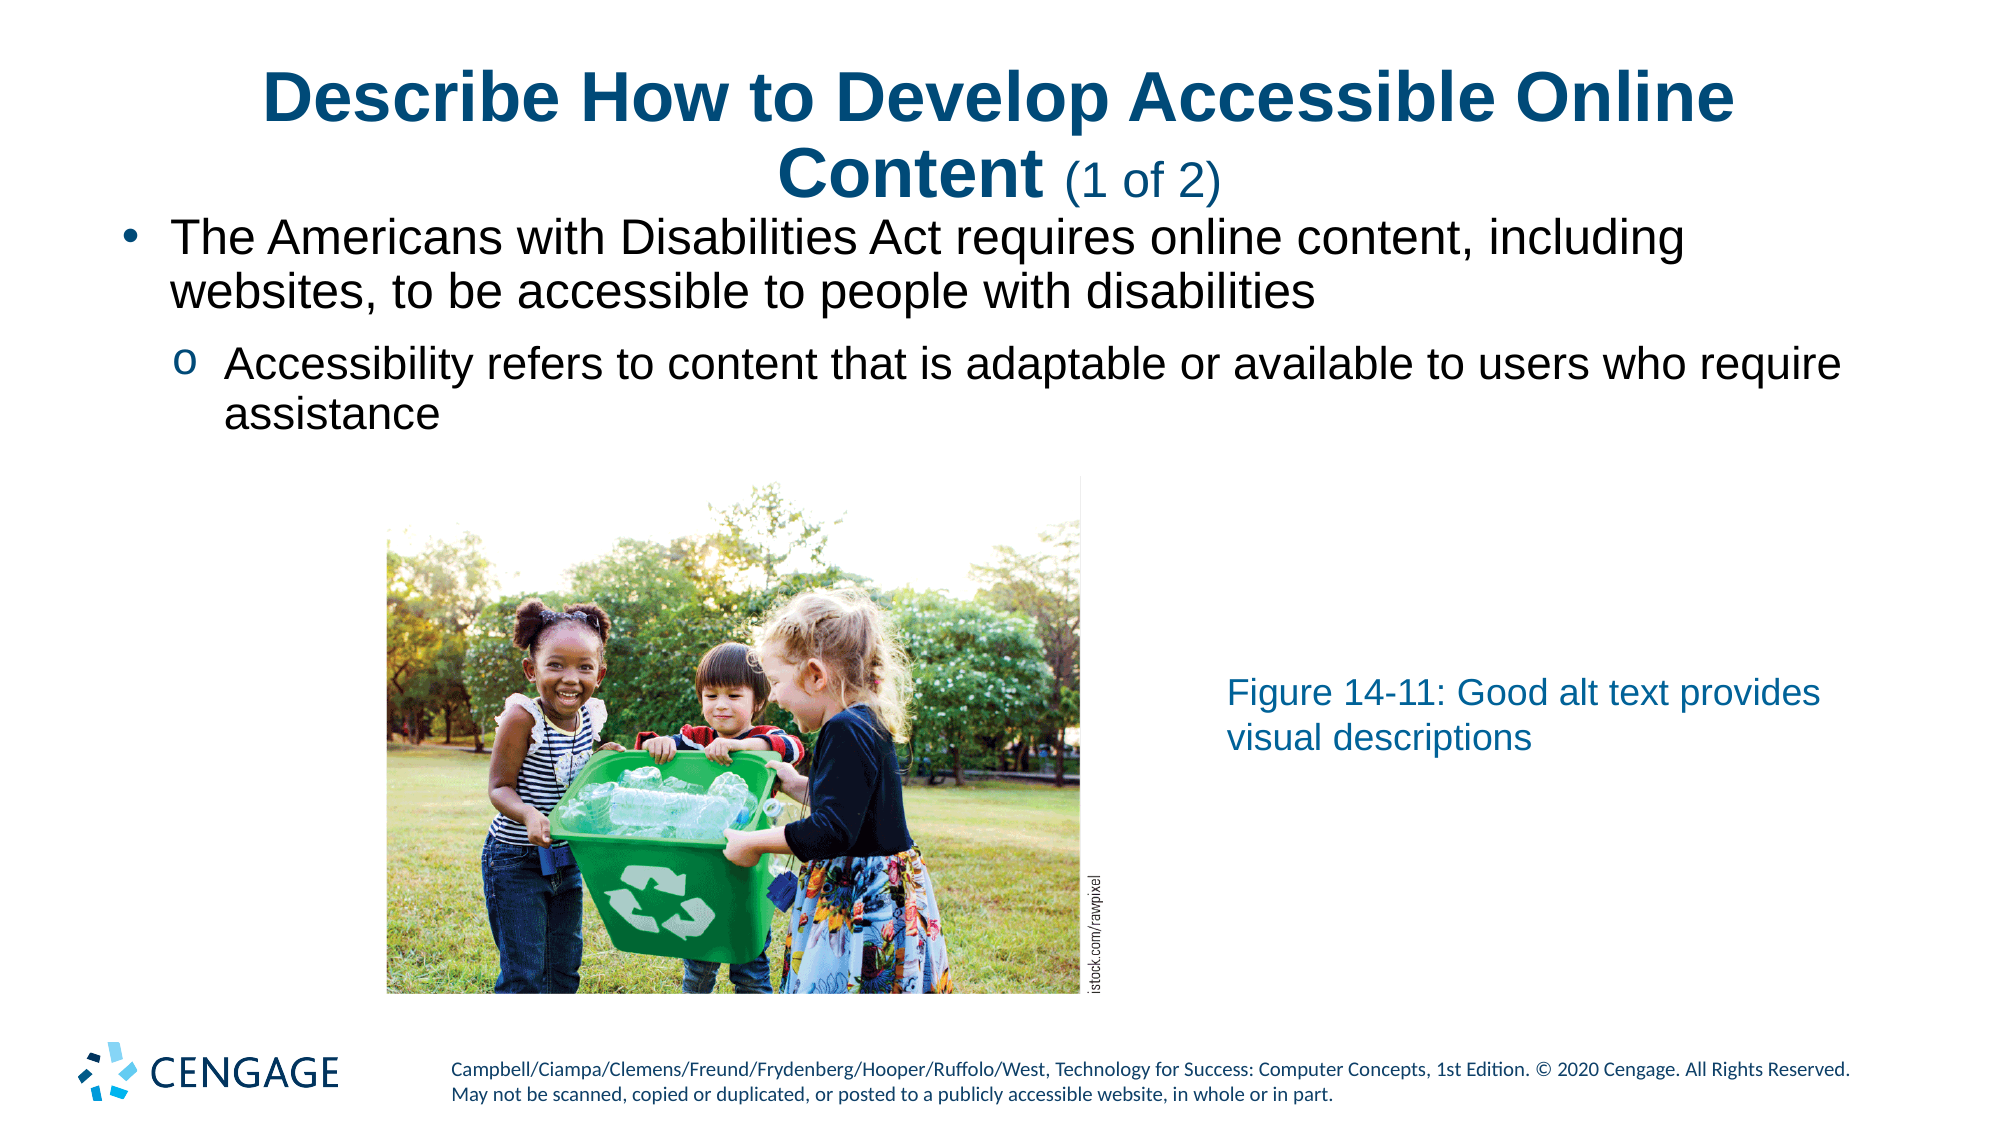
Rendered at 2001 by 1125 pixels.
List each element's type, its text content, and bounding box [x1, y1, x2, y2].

picture [330, 475, 1145, 1007]
list Figure 14-11: Good alt text provides visual descriptions [1226, 667, 1880, 965]
picture [78, 1042, 338, 1101]
title Describe How to Develop Accessible Online Content (1 of 2) [137, 59, 1863, 171]
text_box Campbell/Ciampa/Clemens/Freund/Frydenberg/Hooper/Ruffolo/West, Technology for Success: Computer Concepts, 1st Edition. © 2020 Cengage. All Rights Reserved. May not be scanned, copied or duplicated, or posted to a publicly accessible website, in whole or in part. [436, 1047, 1891, 1108]
list The Americans with Disabilities Act requires online content, including websites, to be accessible to people with disabilities Accessibility refers to content that is adaptable or available to users who require assistance [121, 211, 1880, 509]
